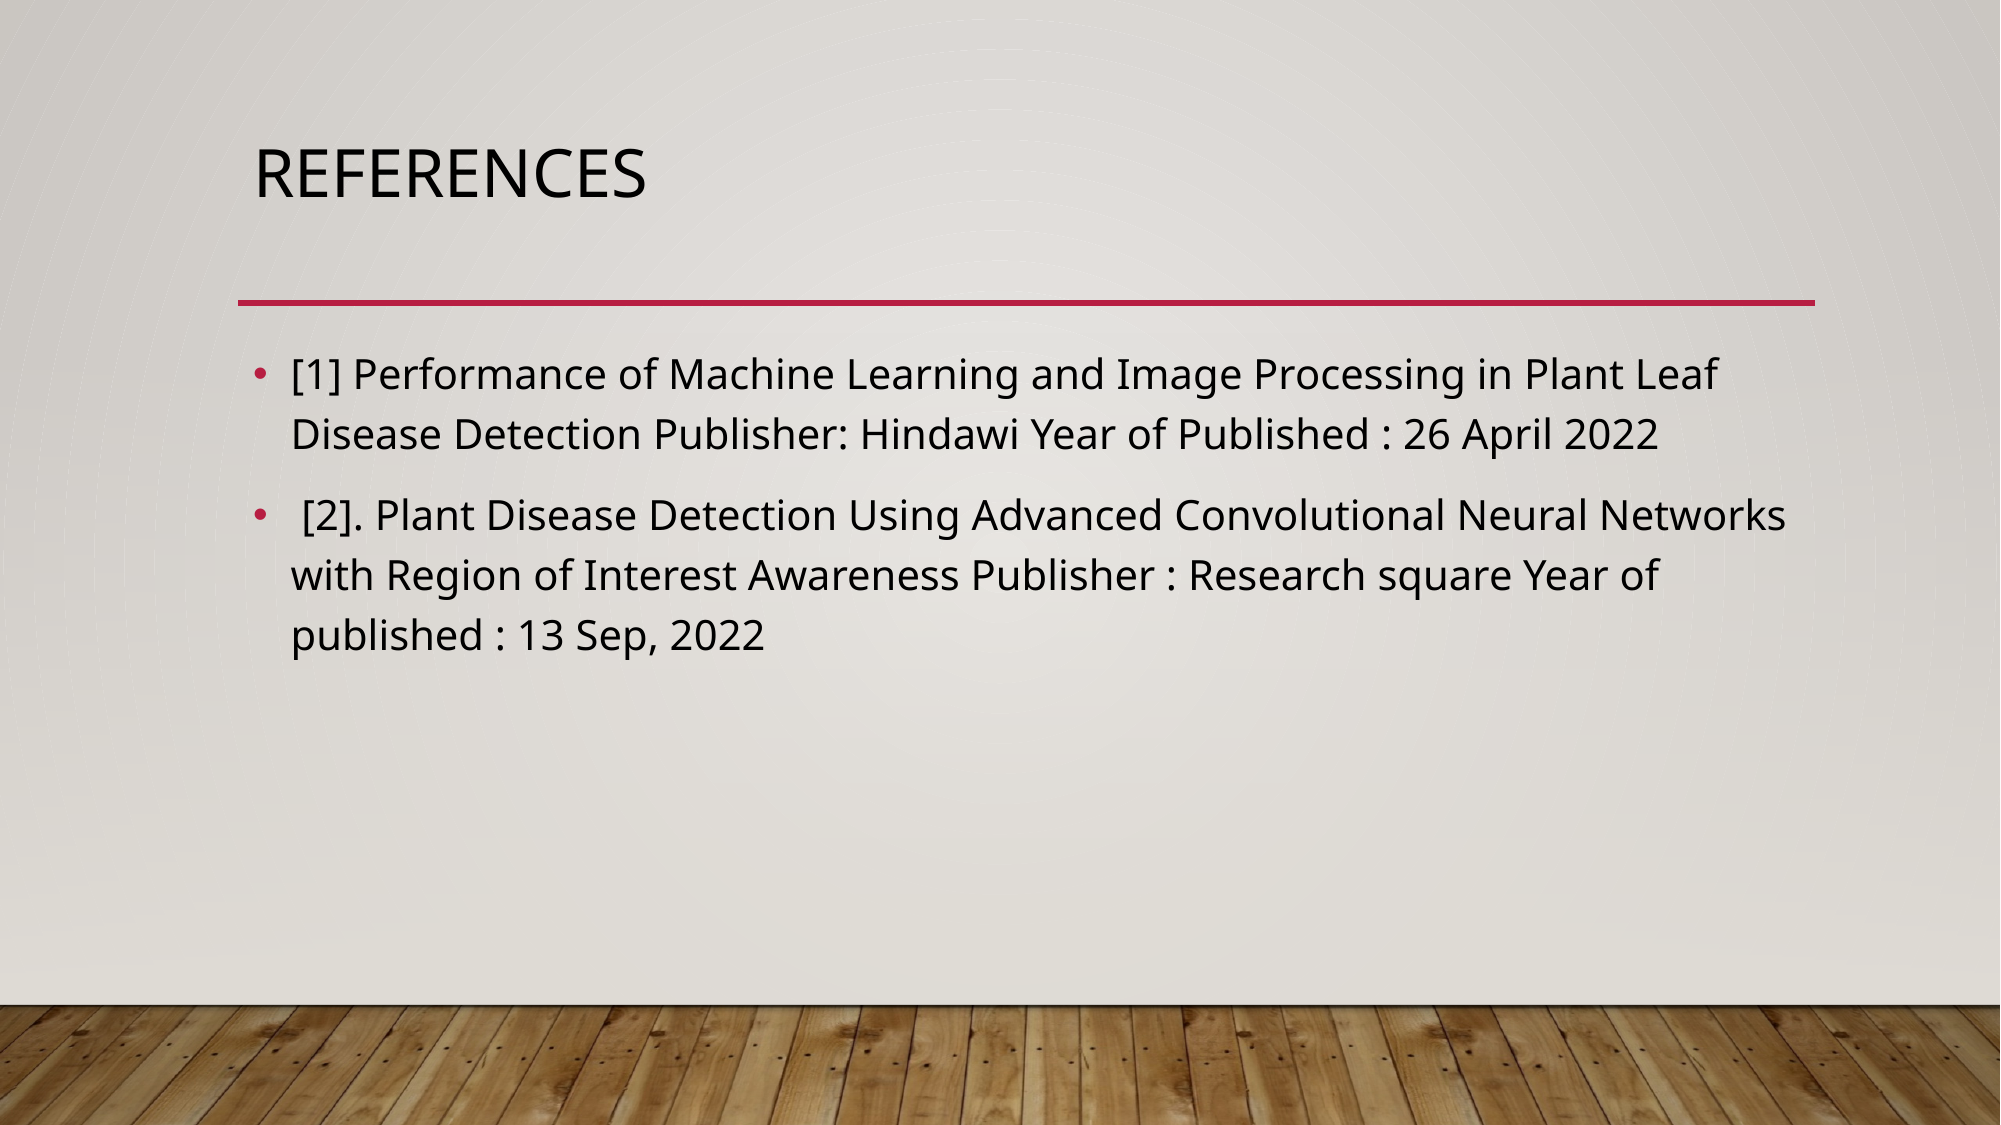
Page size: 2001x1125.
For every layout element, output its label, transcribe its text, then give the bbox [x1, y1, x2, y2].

picture [0, 1005, 2000, 1125]
list [1] Performance of Machine Learning and Image Processing in Plant Leaf Disease Detection Publisher: Hindawi Year of Published : 26 April 2022 [2]. Plant Disease Detection Using Advanced Convolutional Neural Networks with Region of Interest Awareness Publisher : Research square Year of published : 13 Sep, 2022 [238, 330, 1814, 897]
title References [238, 131, 1814, 305]
